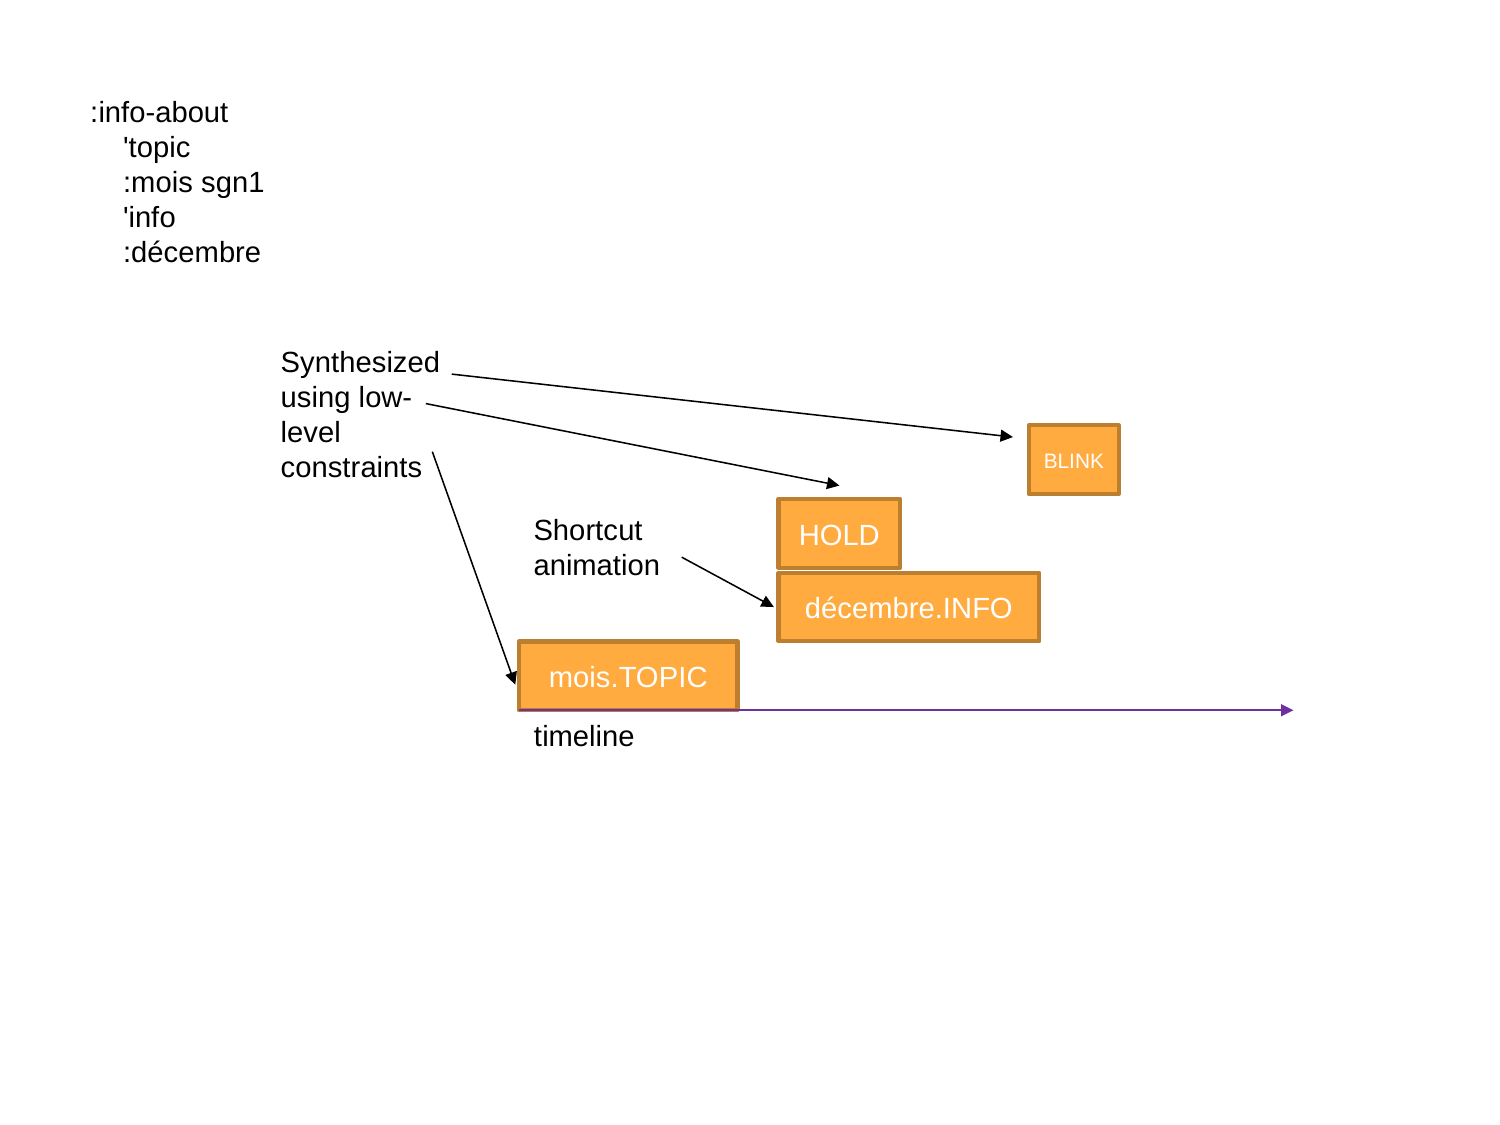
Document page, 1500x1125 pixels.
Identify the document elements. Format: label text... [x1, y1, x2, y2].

text_box :info-about 'topic :mois sgn1 'info :décembre [75, 85, 292, 276]
text_box BLINK [1027, 423, 1121, 496]
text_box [425, 403, 840, 486]
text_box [681, 556, 775, 608]
text_box Synthesized using low-level constraints [265, 335, 466, 491]
text_box Shortcut animation [521, 503, 719, 589]
text_box mois.TOPIC [517, 639, 740, 712]
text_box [432, 494, 516, 685]
text_box timeline [519, 717, 650, 760]
text_box décembre.INFO [776, 571, 1041, 643]
text_box HOLD [776, 497, 902, 570]
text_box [451, 373, 1014, 438]
